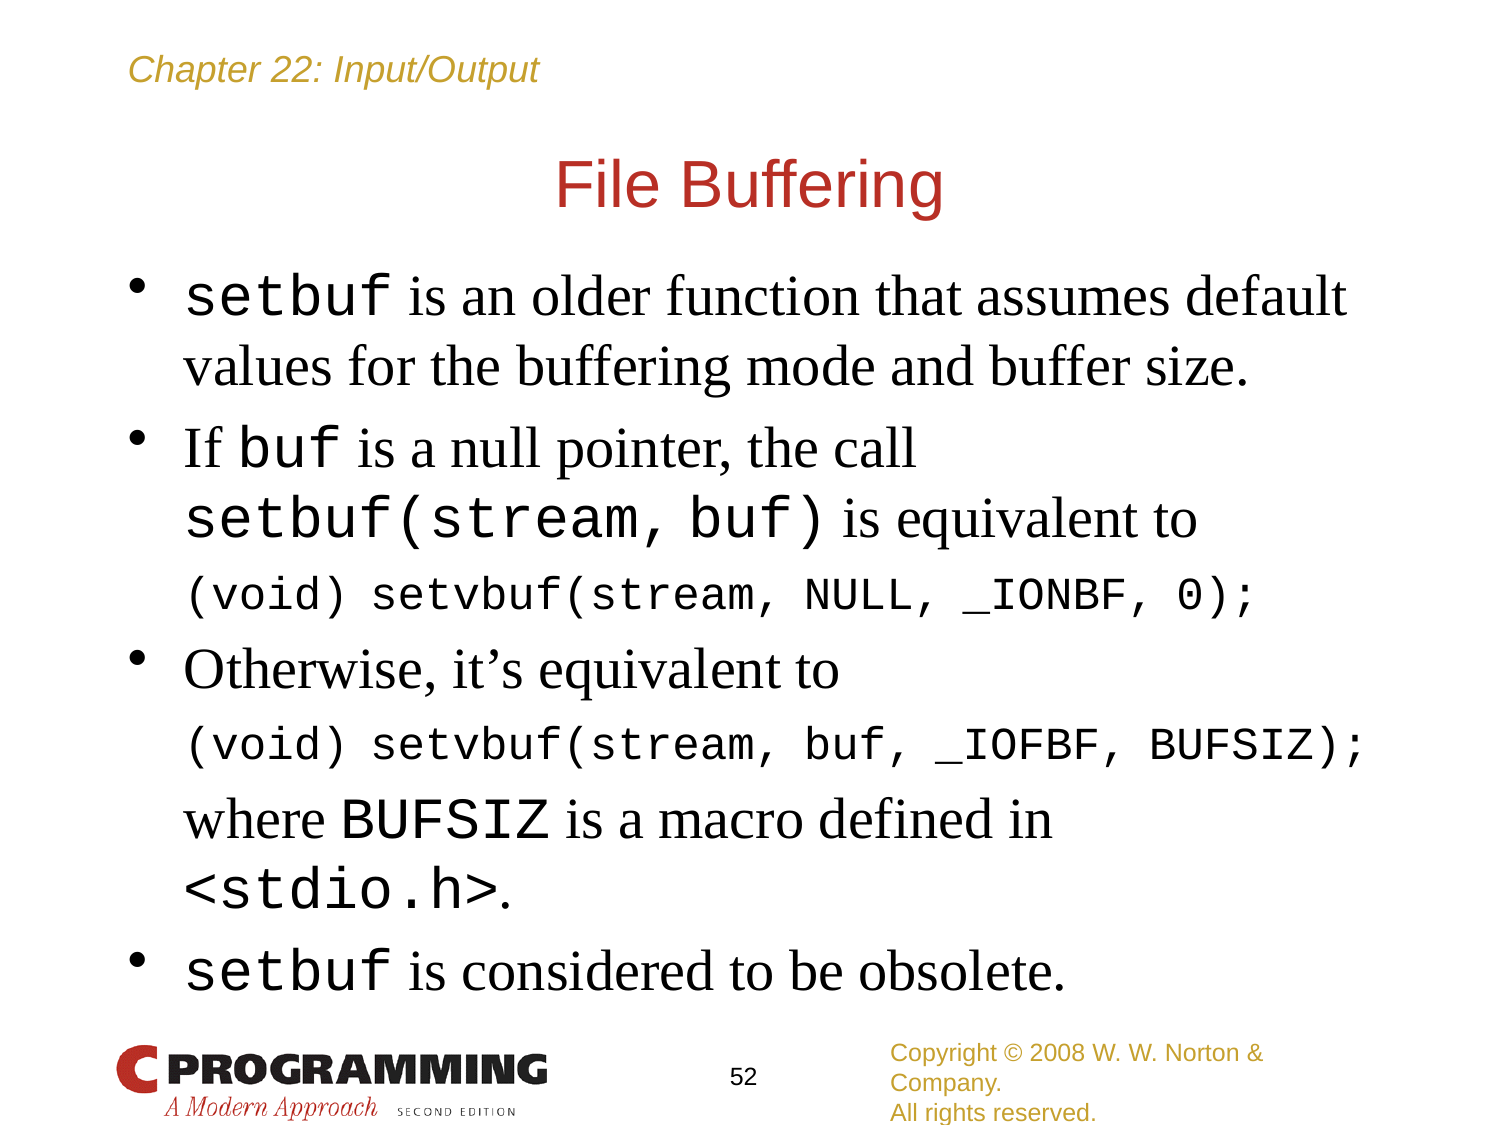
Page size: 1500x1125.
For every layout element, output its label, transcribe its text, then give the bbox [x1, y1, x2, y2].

title File Buffering [112, 125, 1388, 238]
footer Copyright © 2008 W. W. Norton & Company. All rights reserved. [874, 1043, 1388, 1119]
list setbuf is an older function that assumes default values for the buffering mode and buffer size. If buf is a null pointer, the call setbuf(stream, buf) is equivalent to (void) setvbuf(stream, NULL, _IONBF, 0); Otherwise, it’s equivalent to (void) setvbuf(stream, buf, _IOFBF, BUFSIZ); where BUFSIZ is a macro defined in <stdio.h>. setbuf is considered to be obsolete. [112, 249, 1400, 1038]
slide_number 52 [687, 1049, 801, 1101]
picture [112, 1041, 550, 1123]
